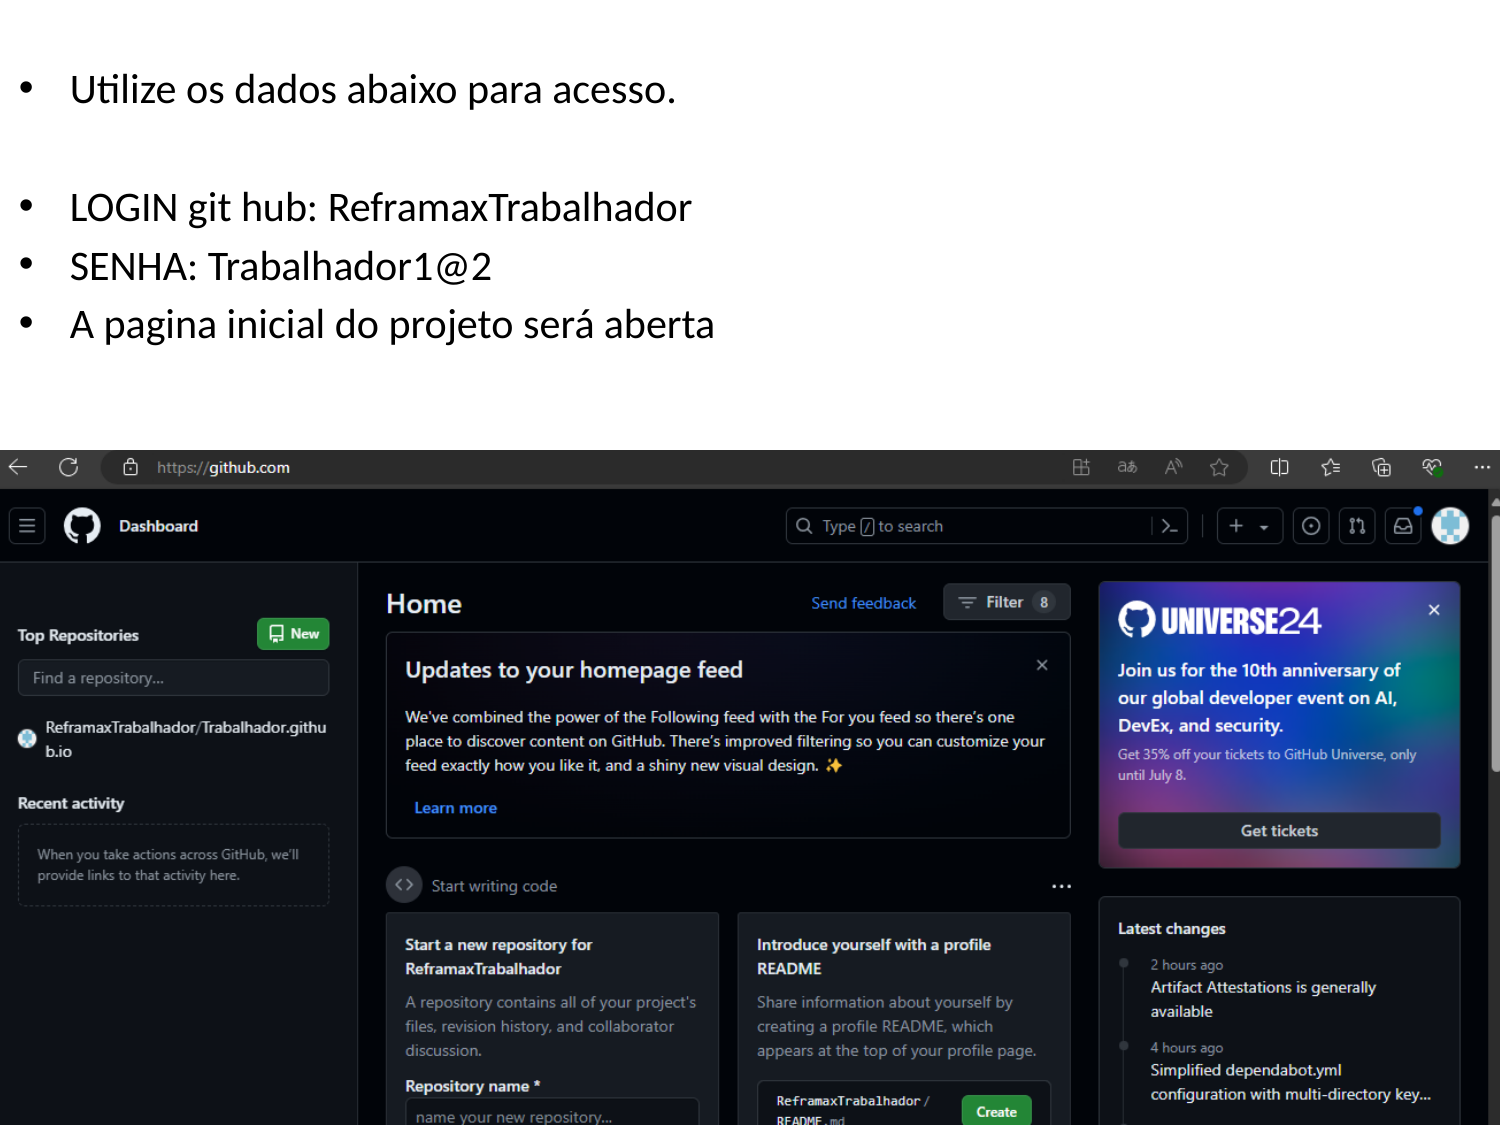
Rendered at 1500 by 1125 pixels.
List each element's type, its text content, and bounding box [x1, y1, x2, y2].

picture [0, 450, 1500, 1125]
list Utilize os dados abaixo para acesso. LOGIN git hub: ReframaxTrabalhador SENHA: Trabalhador1@2 A pagina inicial do projeto será aberta [3, 54, 1500, 358]
